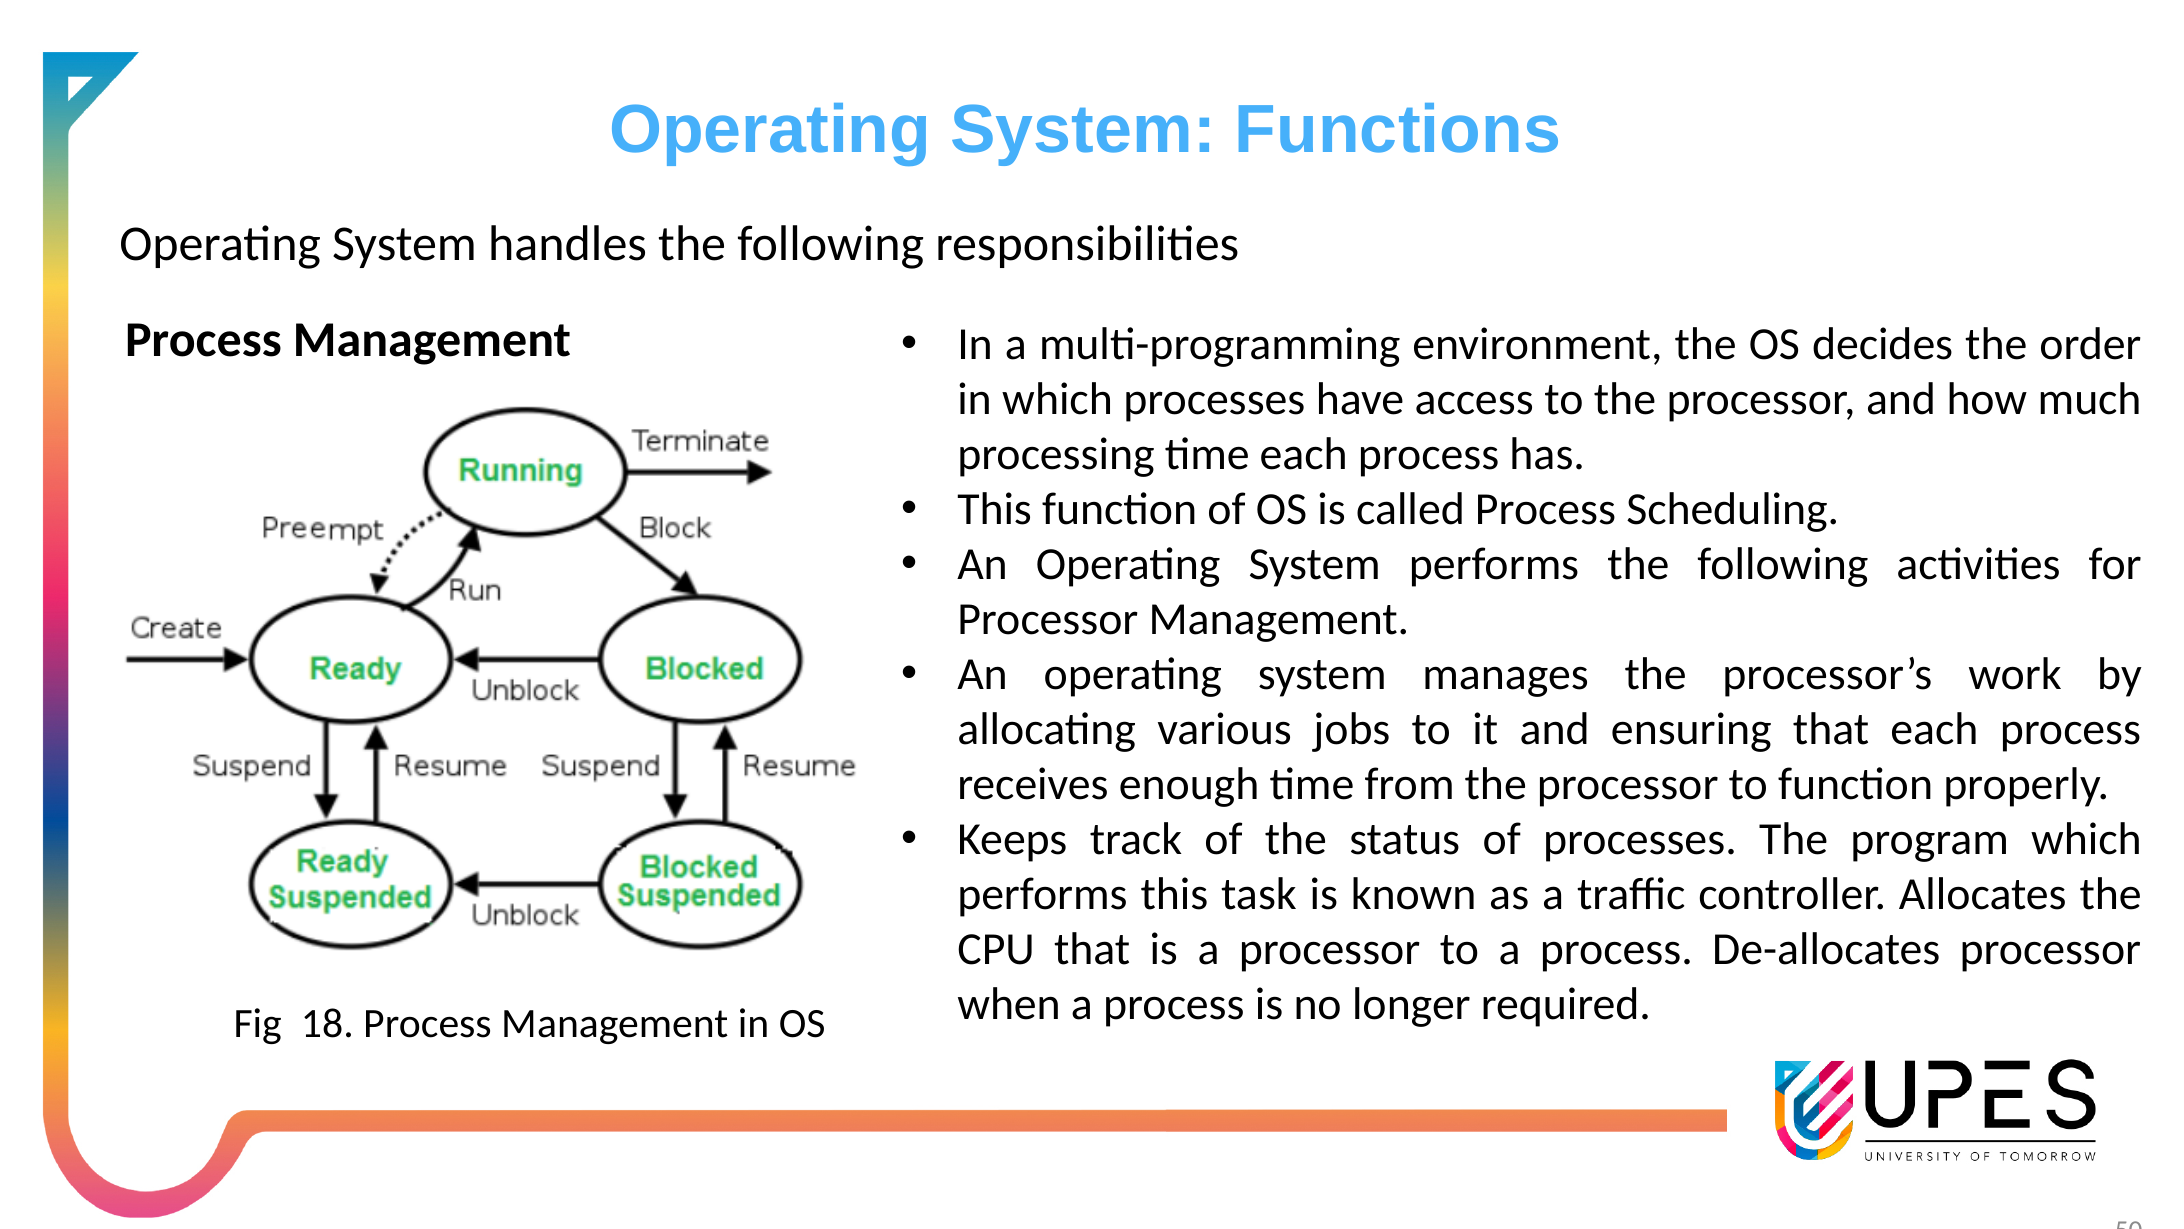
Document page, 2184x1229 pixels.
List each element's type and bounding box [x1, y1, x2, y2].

picture [110, 404, 887, 976]
list [0, 16, 2184, 1229]
